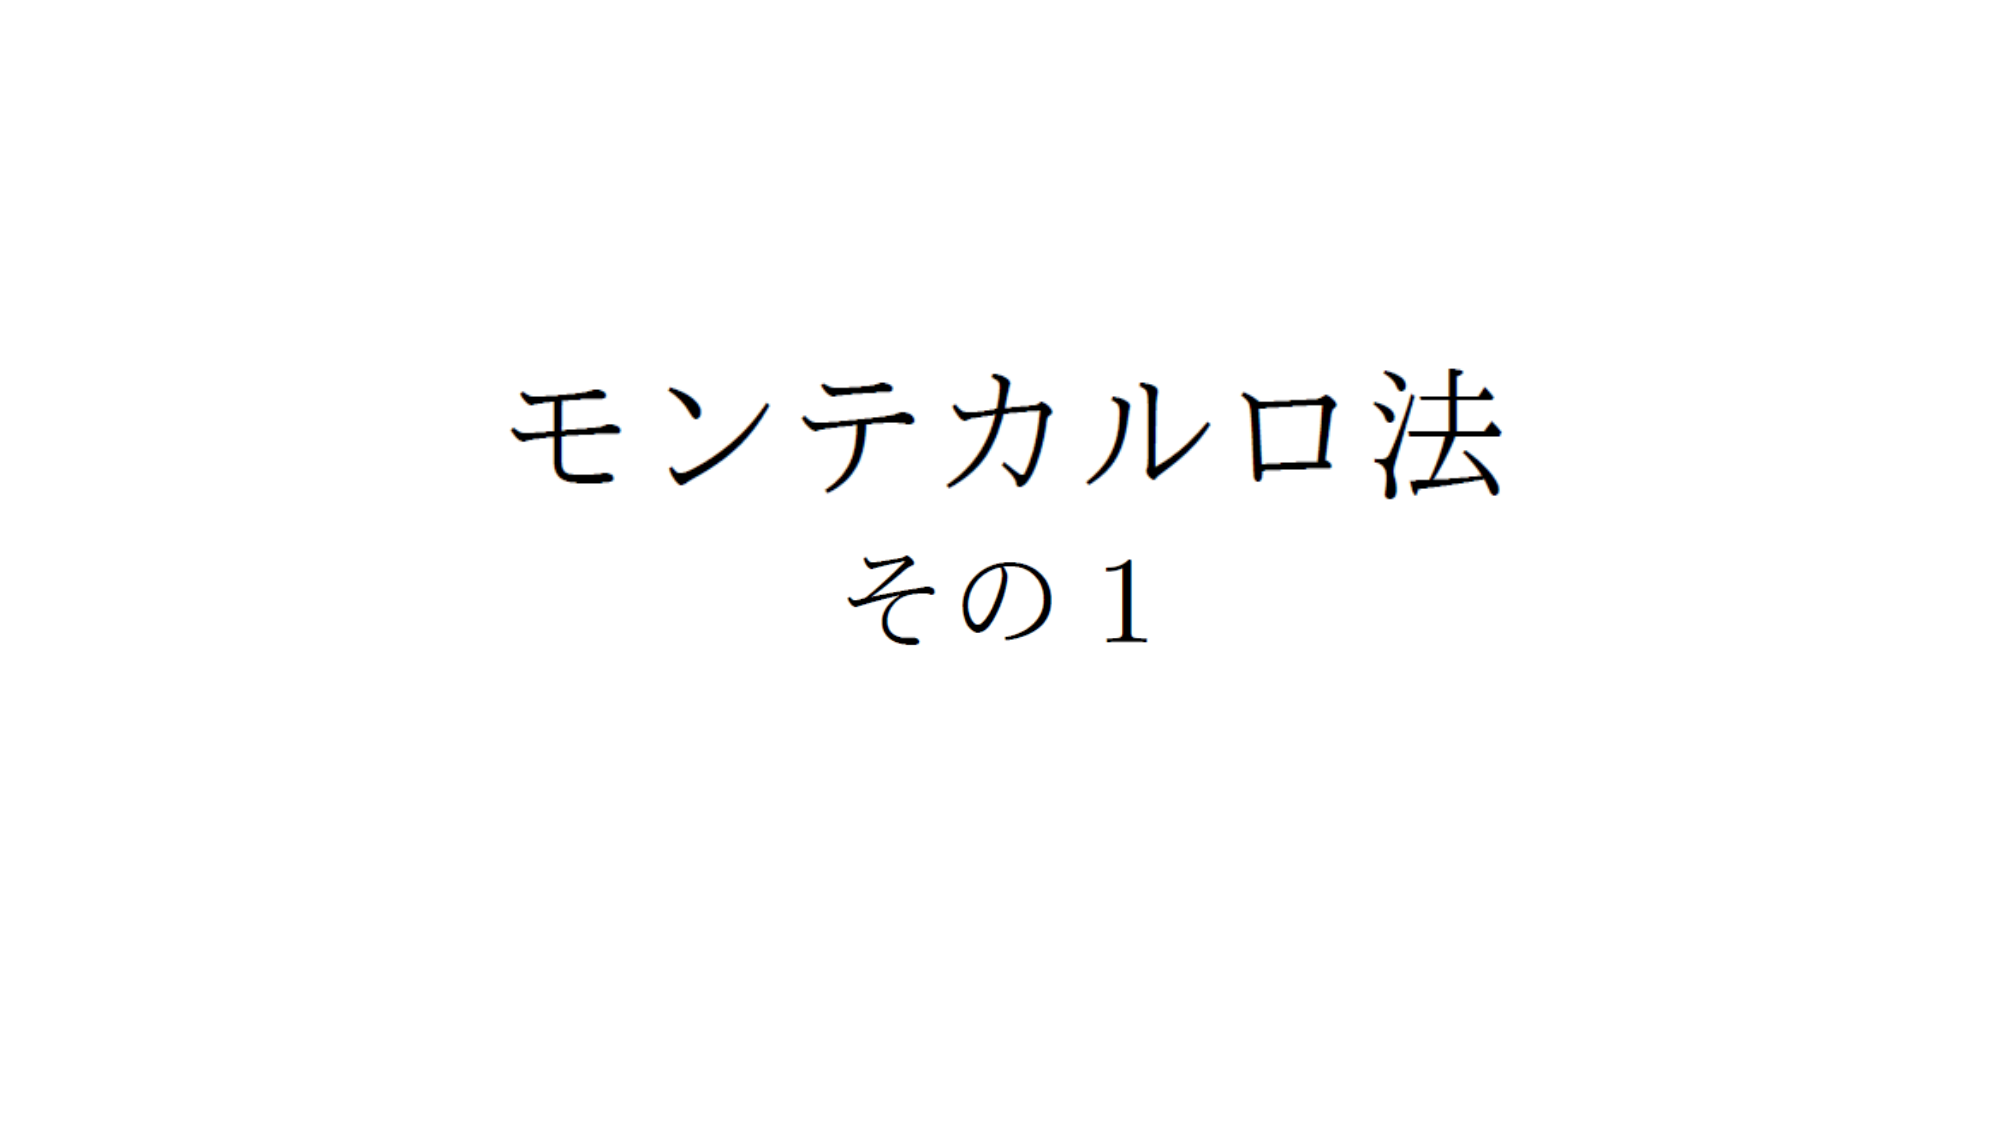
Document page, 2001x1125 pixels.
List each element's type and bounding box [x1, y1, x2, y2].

picture [834, 534, 1166, 677]
picture [495, 350, 1546, 520]
